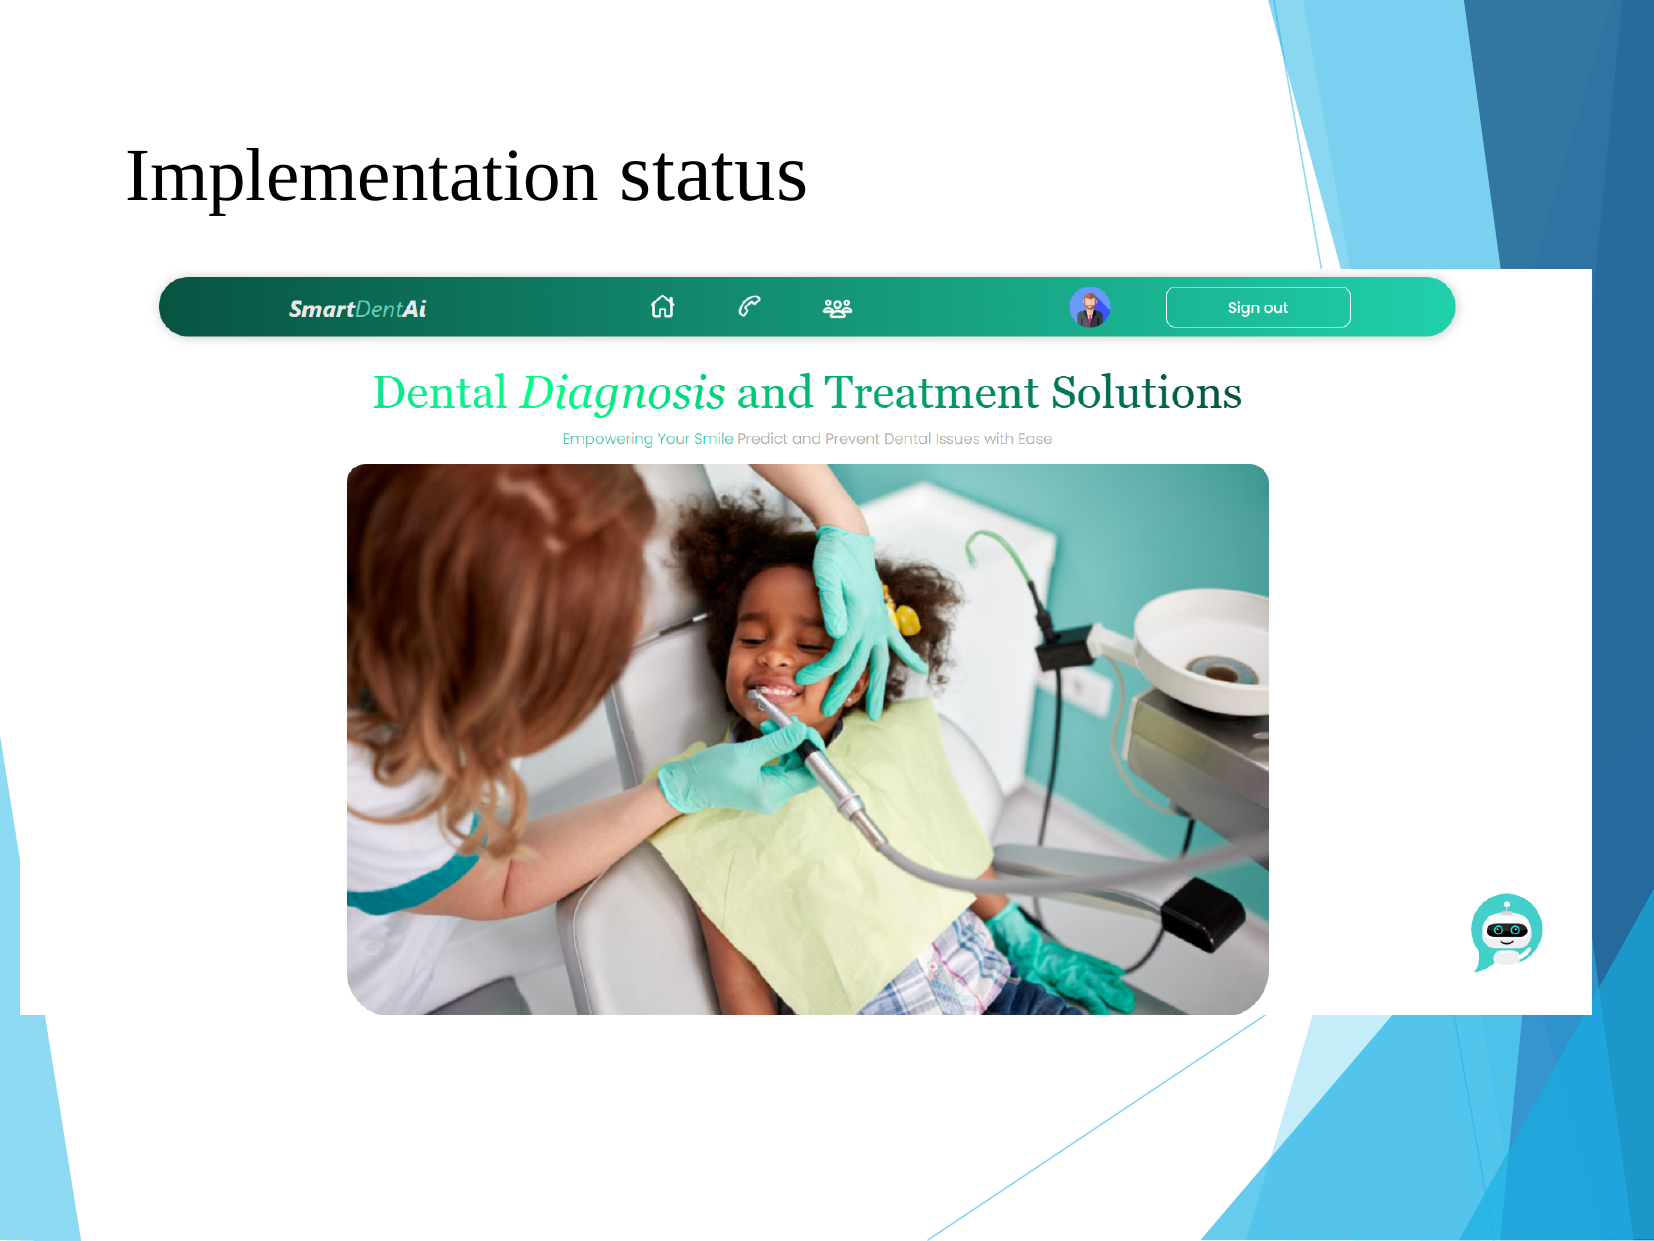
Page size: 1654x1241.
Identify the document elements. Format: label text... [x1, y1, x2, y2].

title Implementation status [110, 110, 1462, 266]
picture [20, 268, 1592, 1016]
